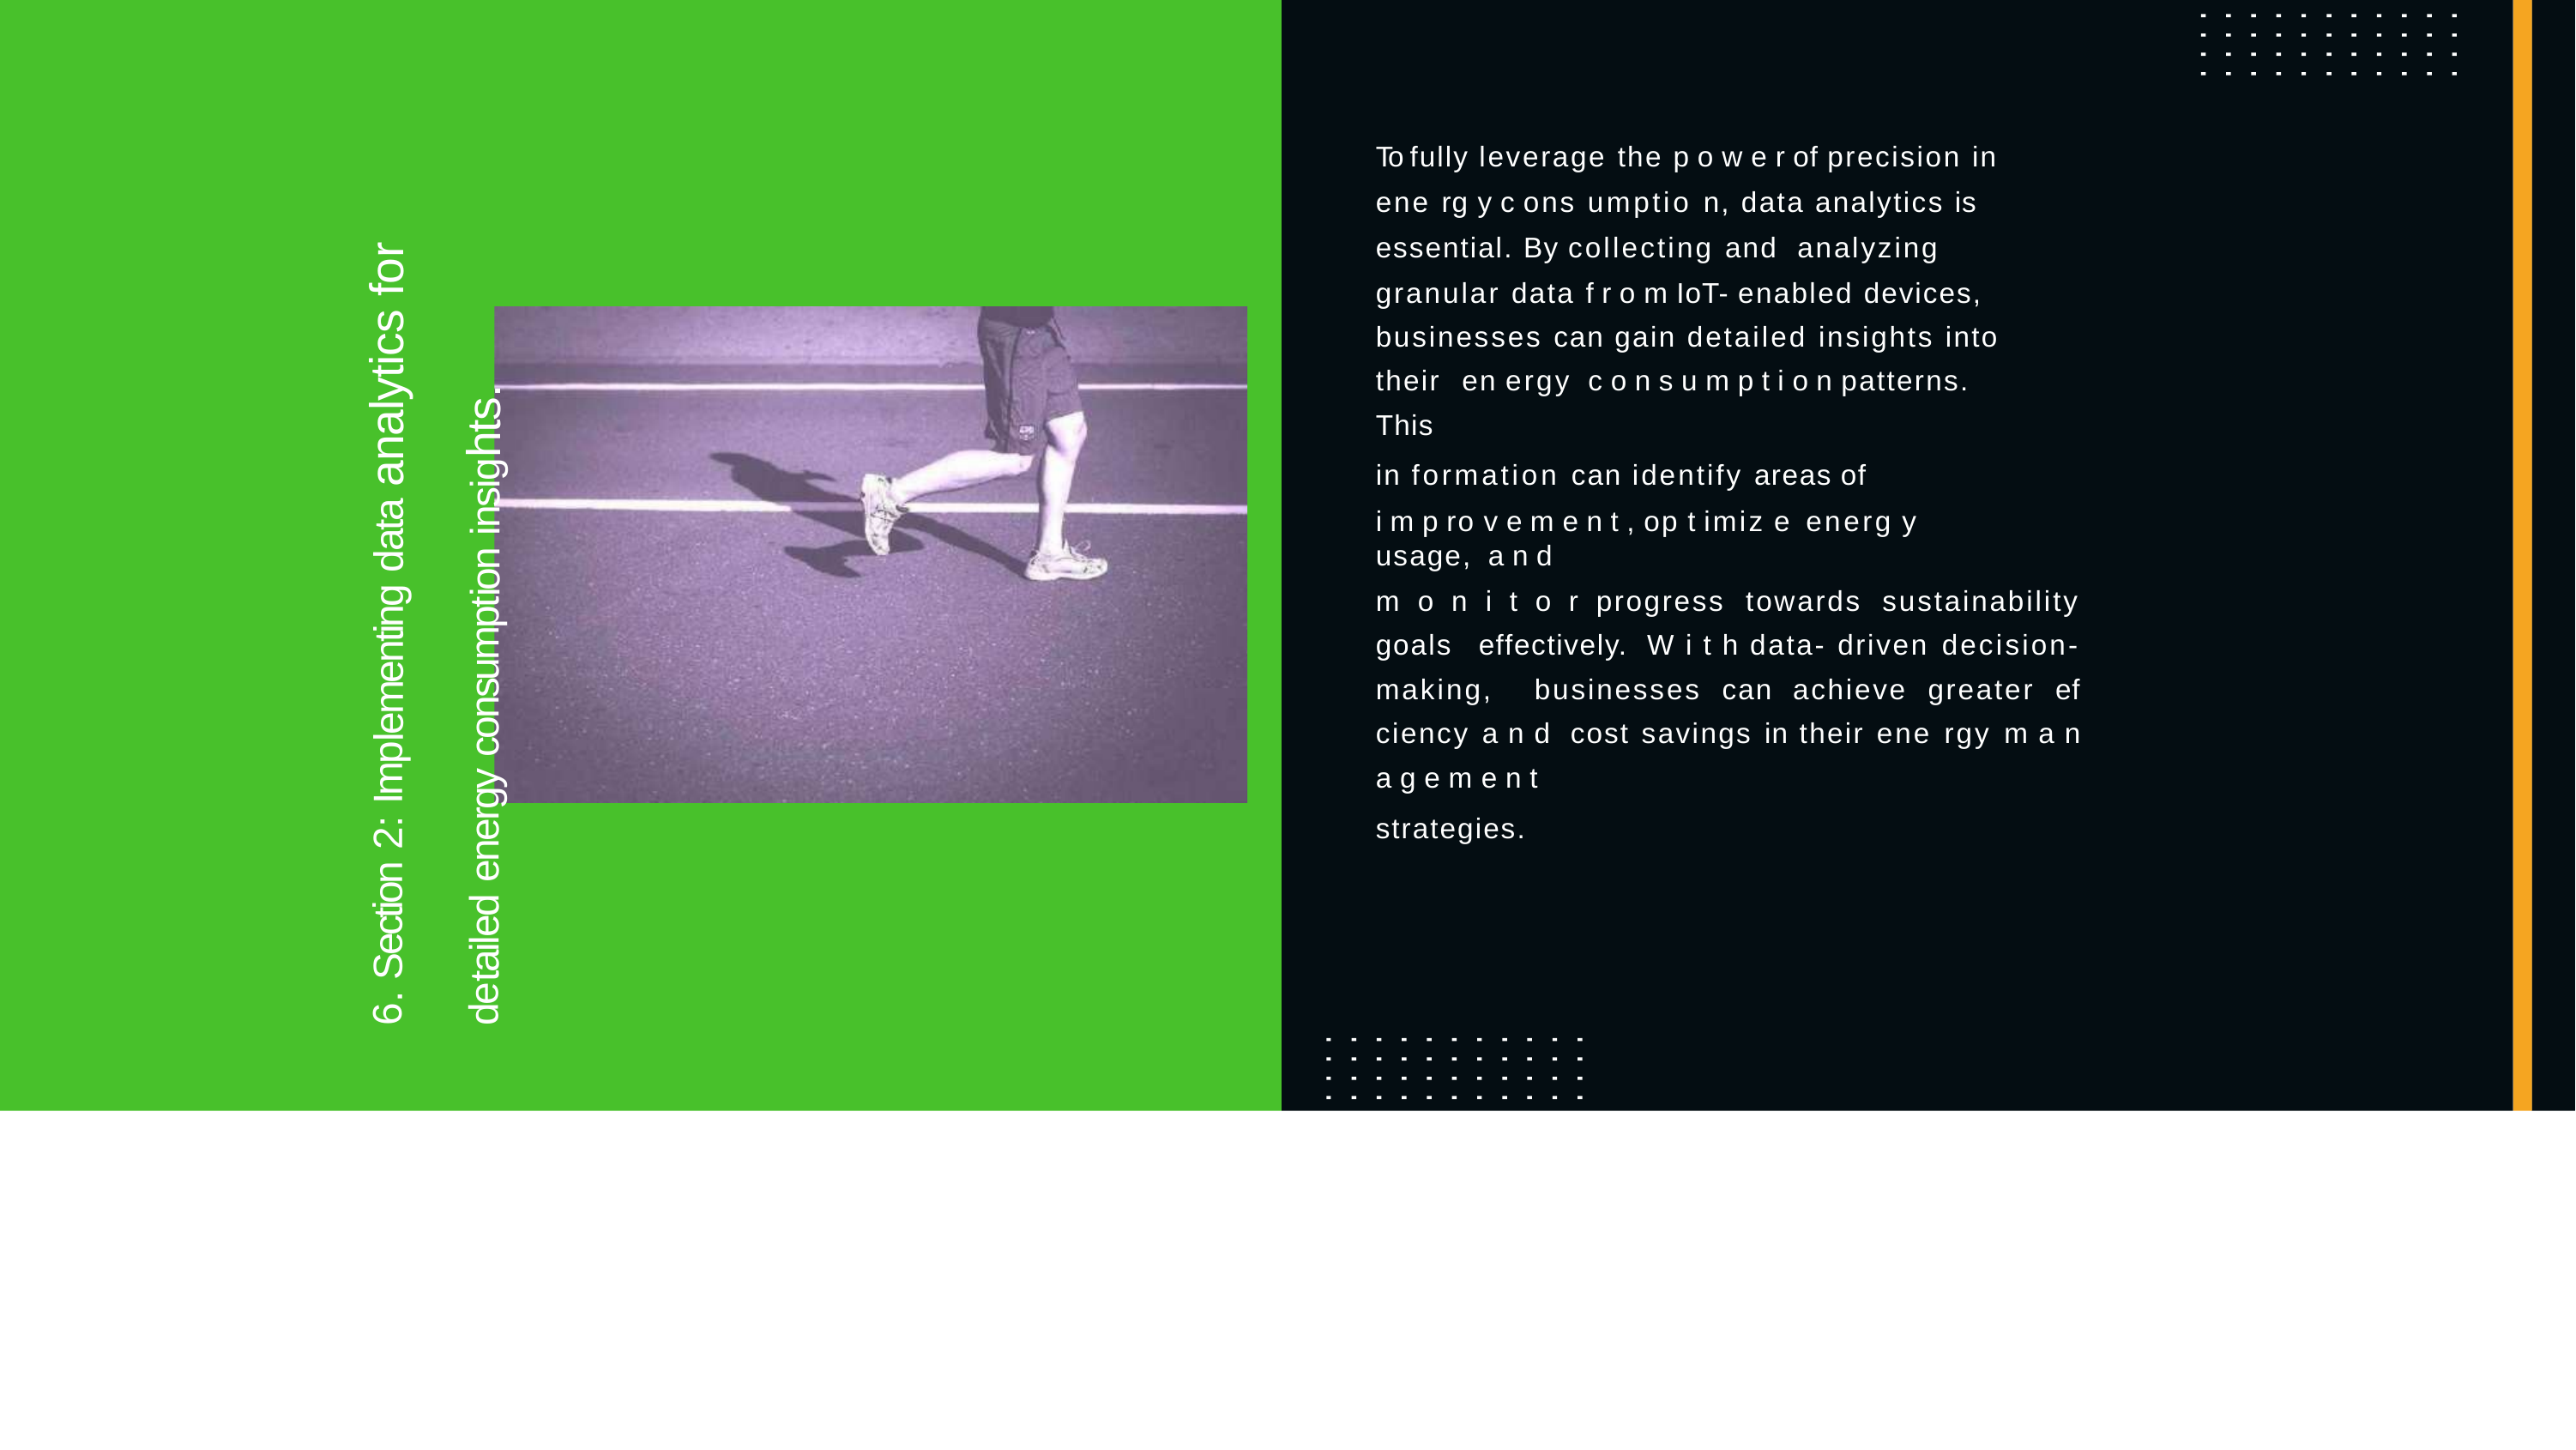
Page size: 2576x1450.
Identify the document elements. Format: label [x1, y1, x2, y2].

text_box [0, 0, 2511, 1111]
text_box [2513, 0, 2576, 1111]
